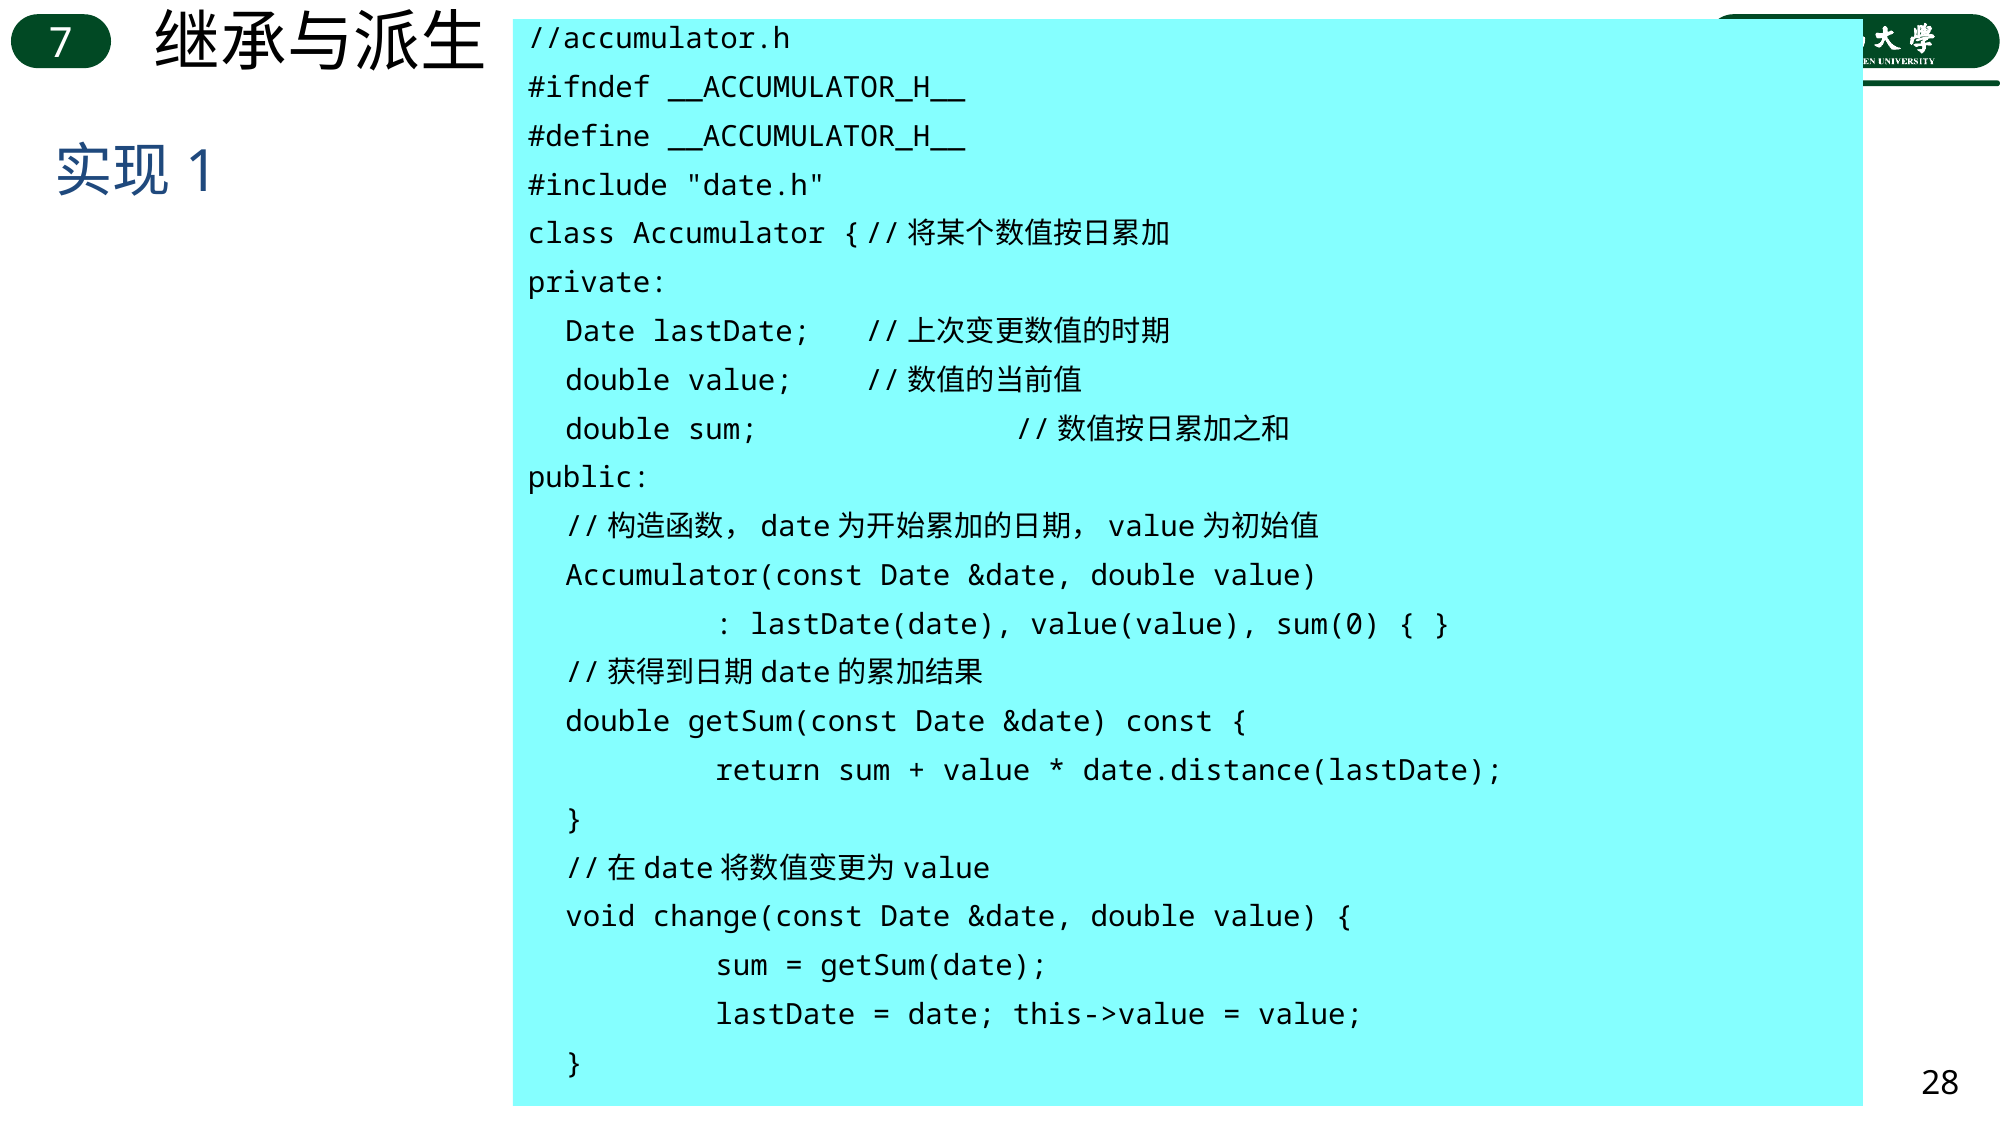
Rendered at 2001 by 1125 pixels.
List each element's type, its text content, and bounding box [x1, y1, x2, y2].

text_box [1706, 14, 2000, 87]
text_box 继承与派生 [138, 0, 503, 87]
text_box 实现1 [39, 101, 512, 235]
picture [1749, 8, 1957, 82]
list //accumulator.h #ifndef __ACCUMULATOR_H__ #define __ACCUMULATOR_H__ #include "date.h" class Accumulator { //将某个数值按日累加 private: Date lastDate; //上次变更数值的时期 double value; //数值的当前值 double sum; //数值按日累加之和 public: //构造函数，date为开始累加的日期，value为初始值 Accumulator(const Date &date, double value) : lastDate(date), value(value), sum(0) { } //获得到日期date的累加结果 double getSum(const Date &date) const { return sum + value * date.distance(lastDate); } //在date将数值变更为value void change(const Date &date, double value) { sum = getSum(date); lastDate = date; this->value = value; } [512, 19, 1863, 1106]
slide_number 28 [1901, 1053, 1975, 1114]
text_box 7 [9, 13, 113, 70]
